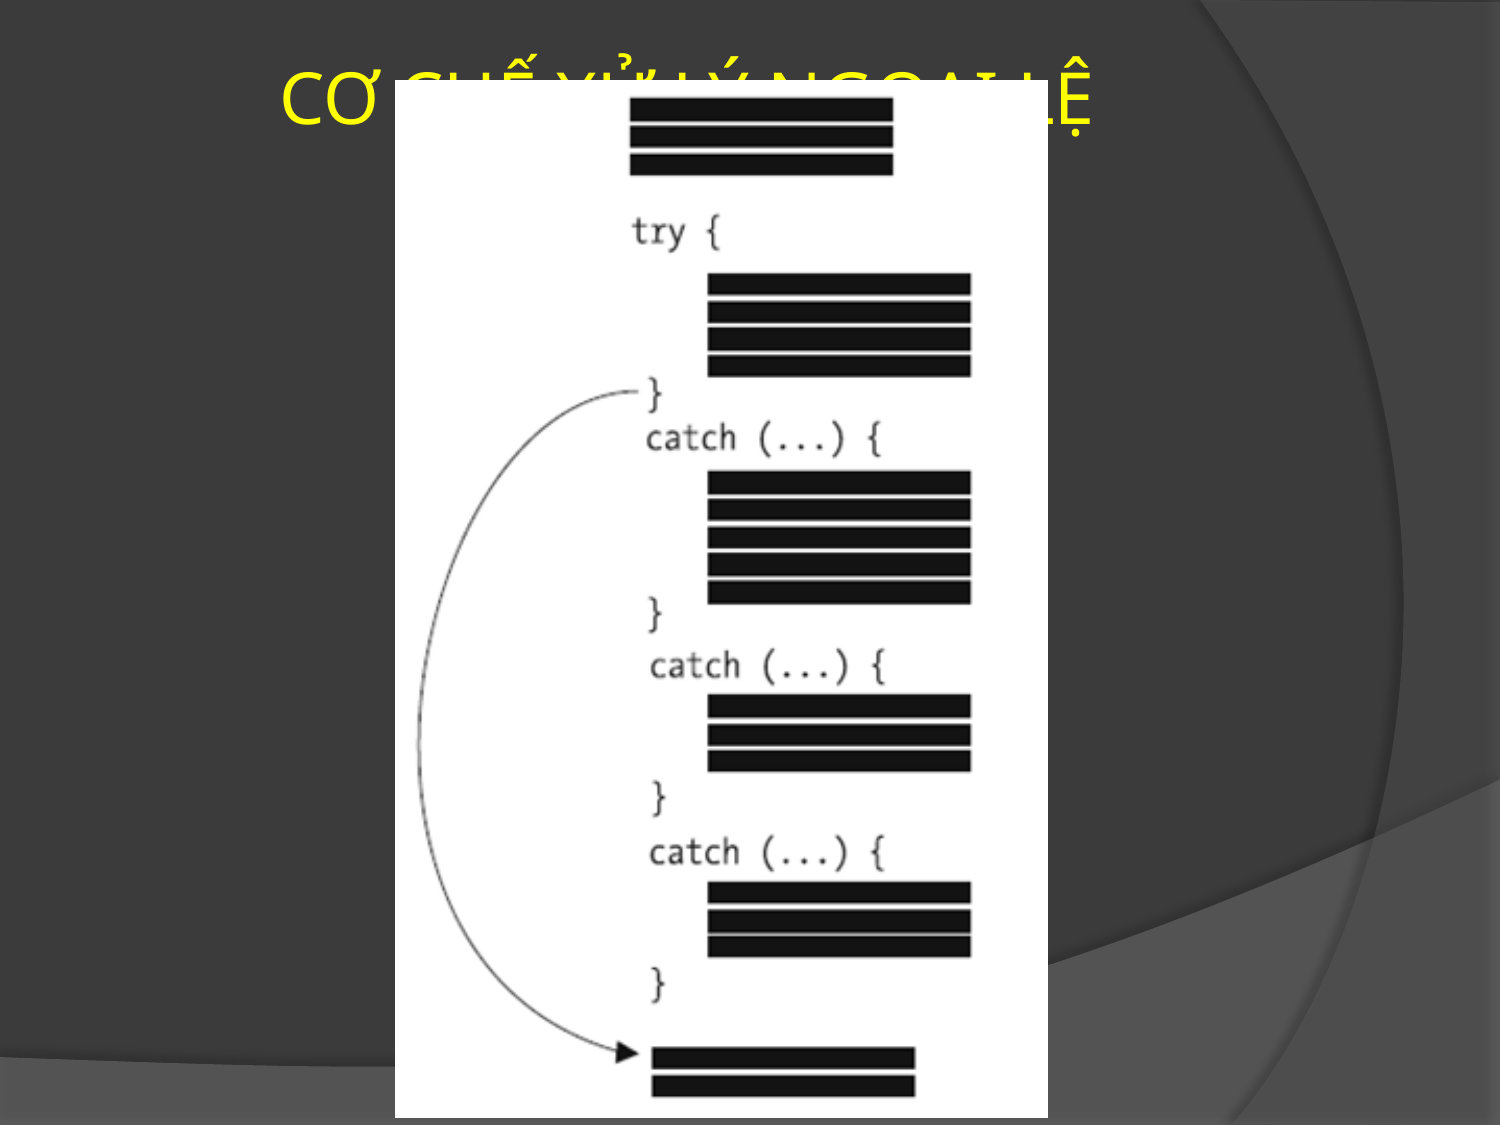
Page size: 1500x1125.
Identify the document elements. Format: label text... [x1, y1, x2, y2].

title CƠ CHẾ XỬ LÝ NGOẠI LỆ KHỐI CATCH [75, 45, 1300, 233]
picture [395, 79, 1048, 1118]
